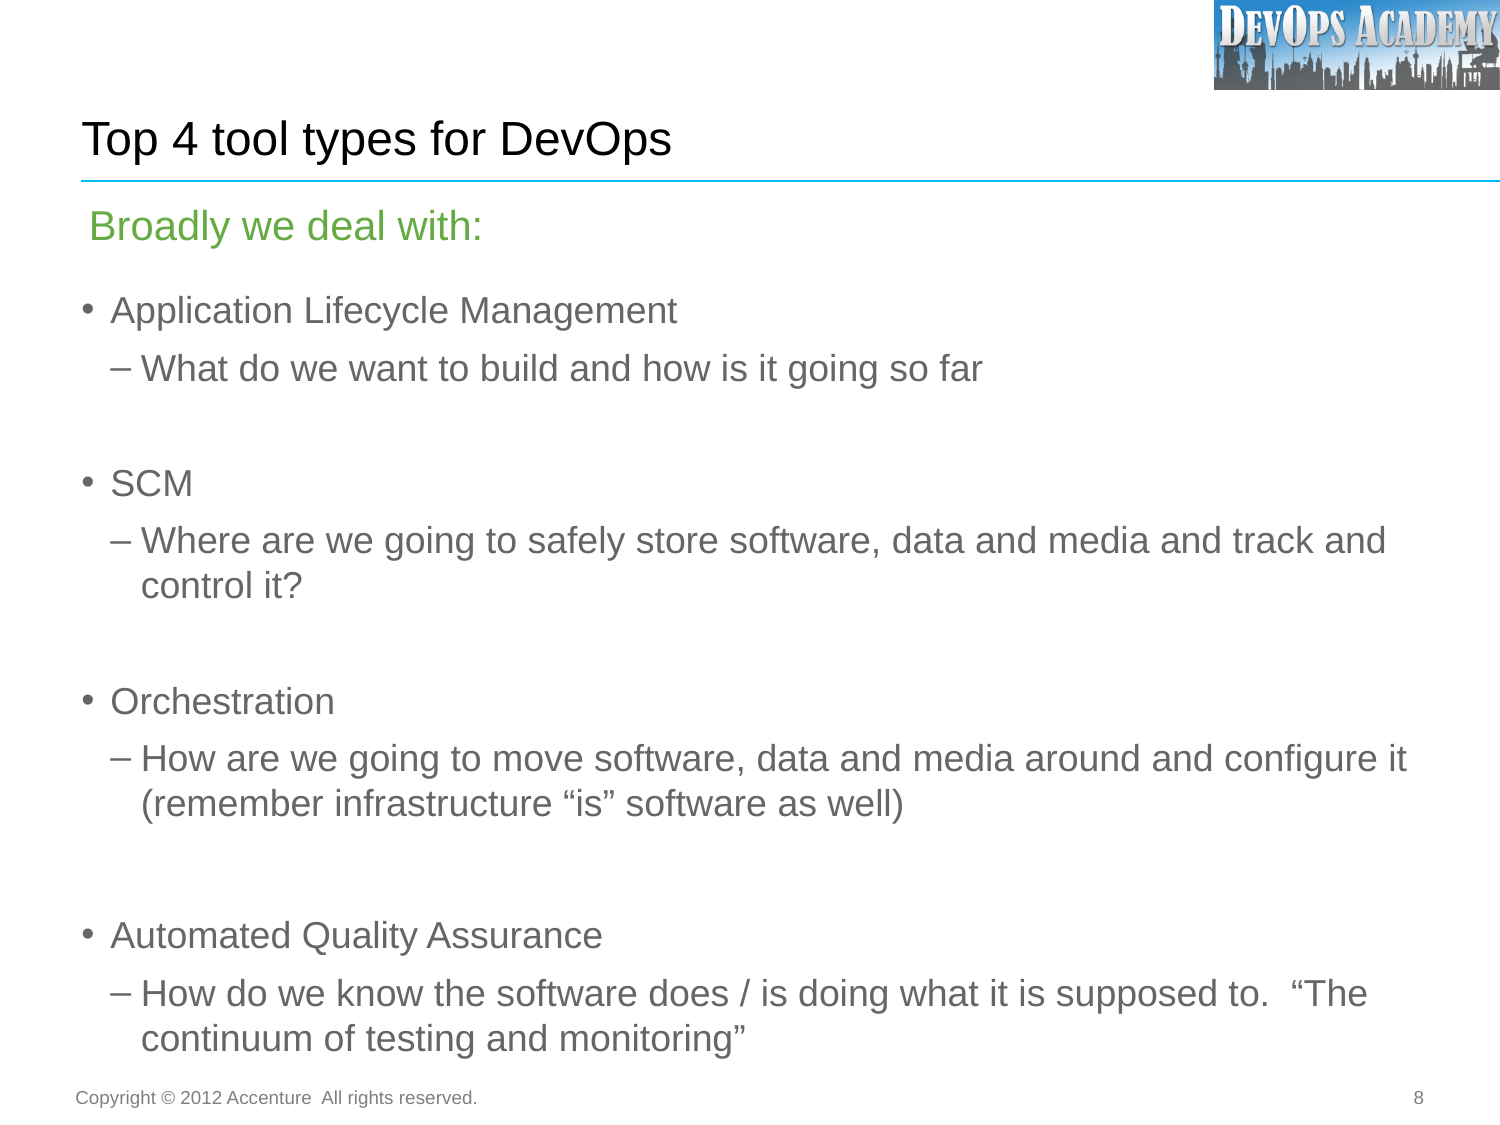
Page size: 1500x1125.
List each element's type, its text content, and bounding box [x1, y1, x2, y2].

title Top 4 tool types for DevOps [81, 0, 1419, 165]
picture [1419, 0, 1500, 90]
text_box Broadly we deal with: [74, 191, 1412, 257]
list Application Lifecycle Management What do we want to build and how is it going so far SCM Where are we going to safely store software, data and media and track and control it? Orchestration How are we going to move software, data and media around and configure it (remember infrastructure “is” software as well) Automated Quality Assurance How do we know the software does / is doing what it is supposed to. “The continuum of testing and monitoring” [81, 278, 1419, 1049]
